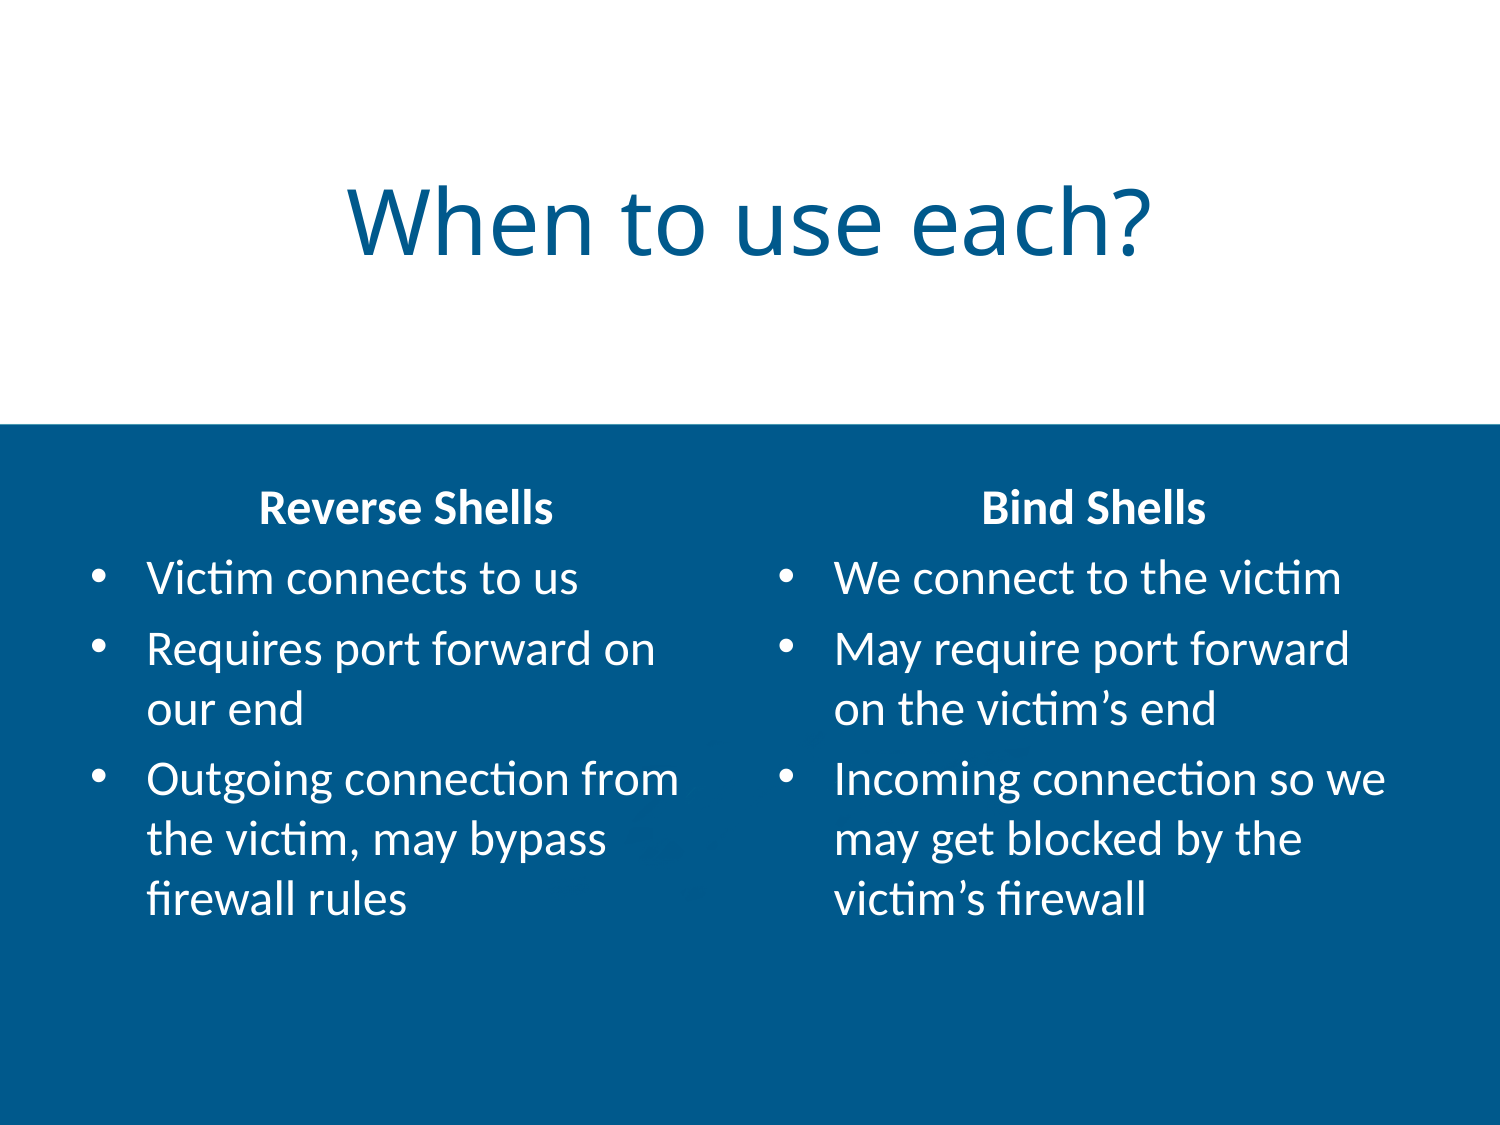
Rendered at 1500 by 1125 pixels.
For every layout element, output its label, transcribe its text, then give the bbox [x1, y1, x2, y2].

list We connect to the victim May require port forward on the victim’s end Incoming connection so we may get blocked by the victim’s firewall [762, 537, 1426, 1100]
list Victim connects to us Requires port forward on our end Outgoing connection from the victim, may bypass firewall rules [75, 537, 738, 1100]
list Reverse Shells [75, 437, 738, 537]
list Bind Shells [762, 437, 1426, 537]
title When to use each? [75, 125, 1425, 313]
picture [0, 0, 1500, 1125]
